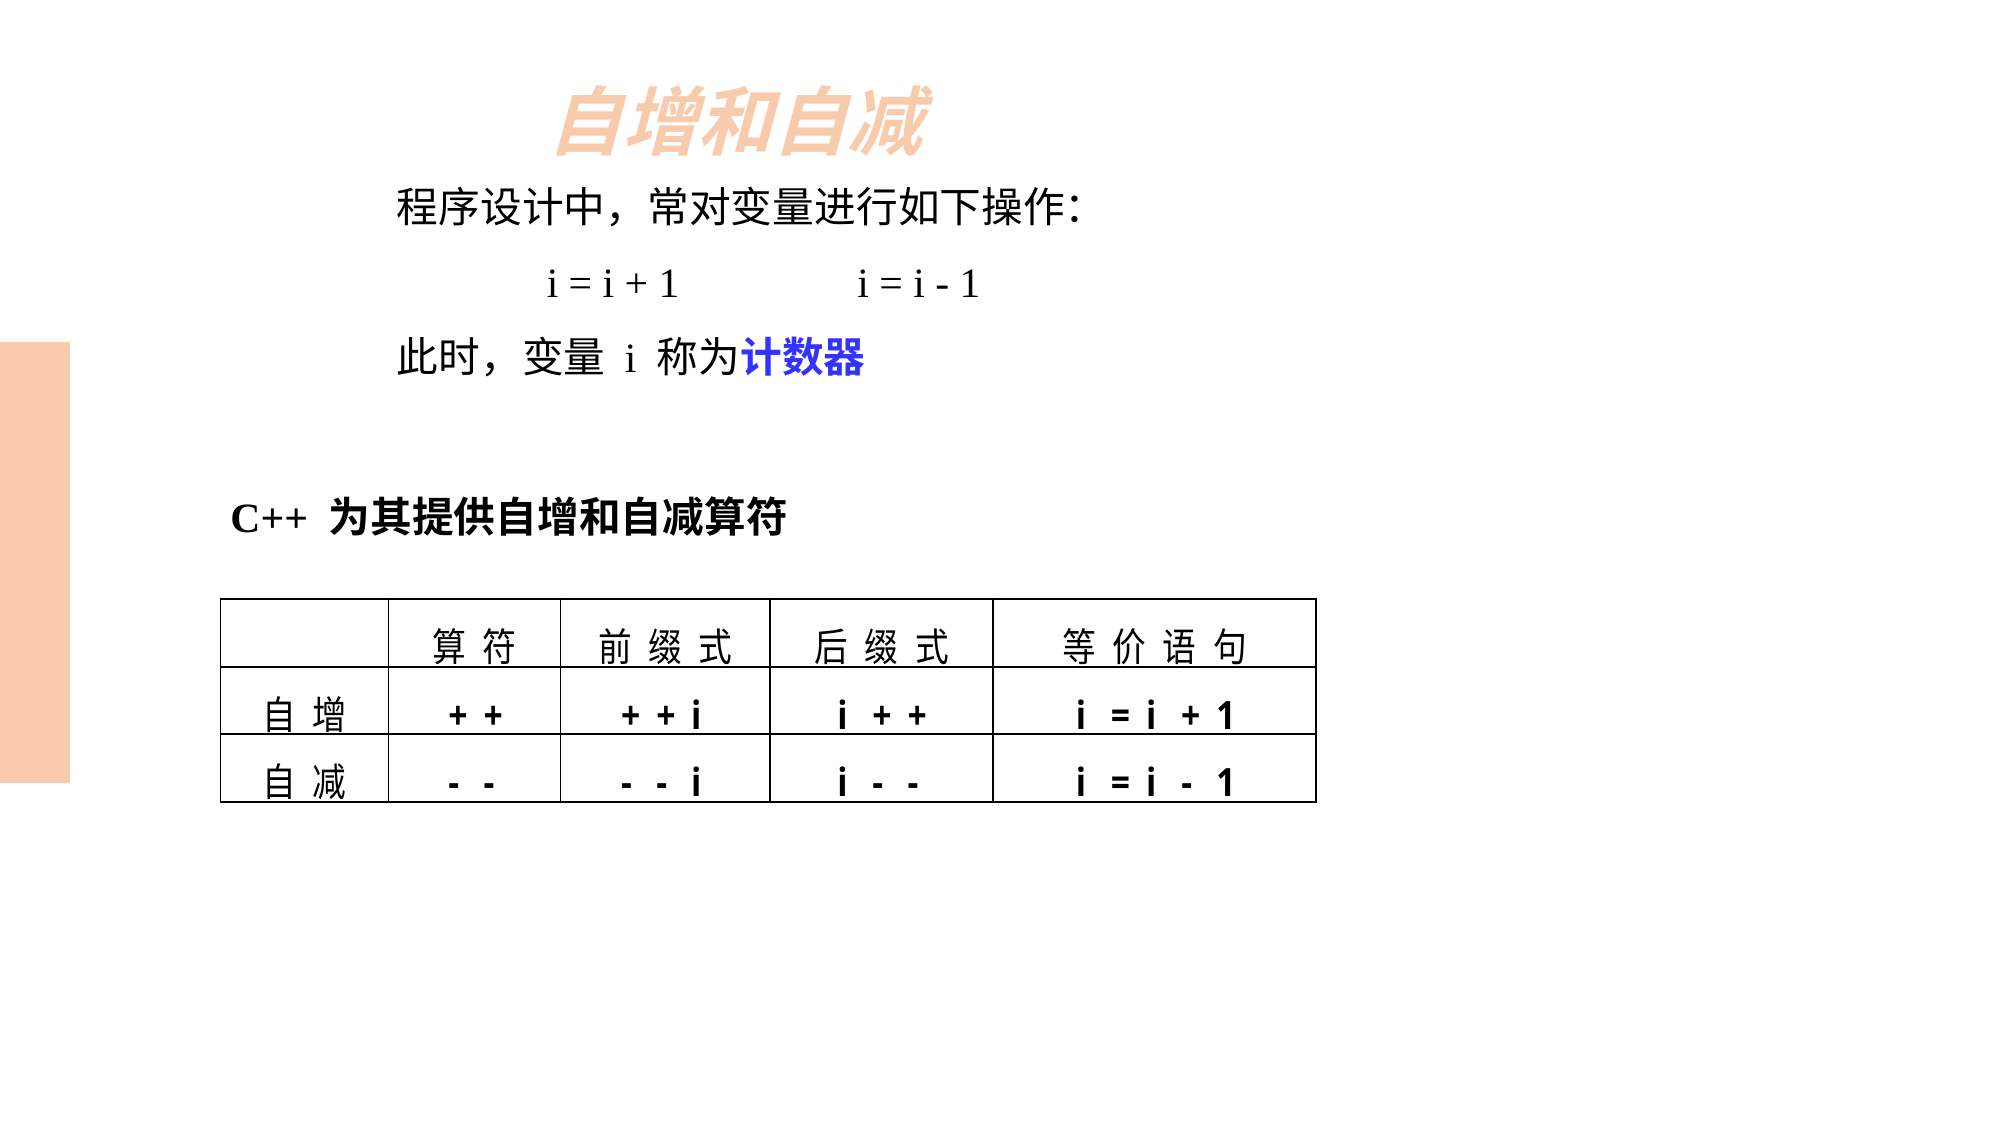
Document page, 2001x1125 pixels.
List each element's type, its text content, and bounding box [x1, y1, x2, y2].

text_box C++ 为其提供自增和自减算符 [215, 482, 803, 548]
text_box 自增和自减 [532, 0, 1834, 172]
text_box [204, 597, 1368, 848]
text_box [0, 341, 71, 784]
text_box 程序设计中，常对变量进行如下操作： i = i + 1 i = i - 1 此时，变量 i 称为计数器 [382, 147, 1122, 464]
